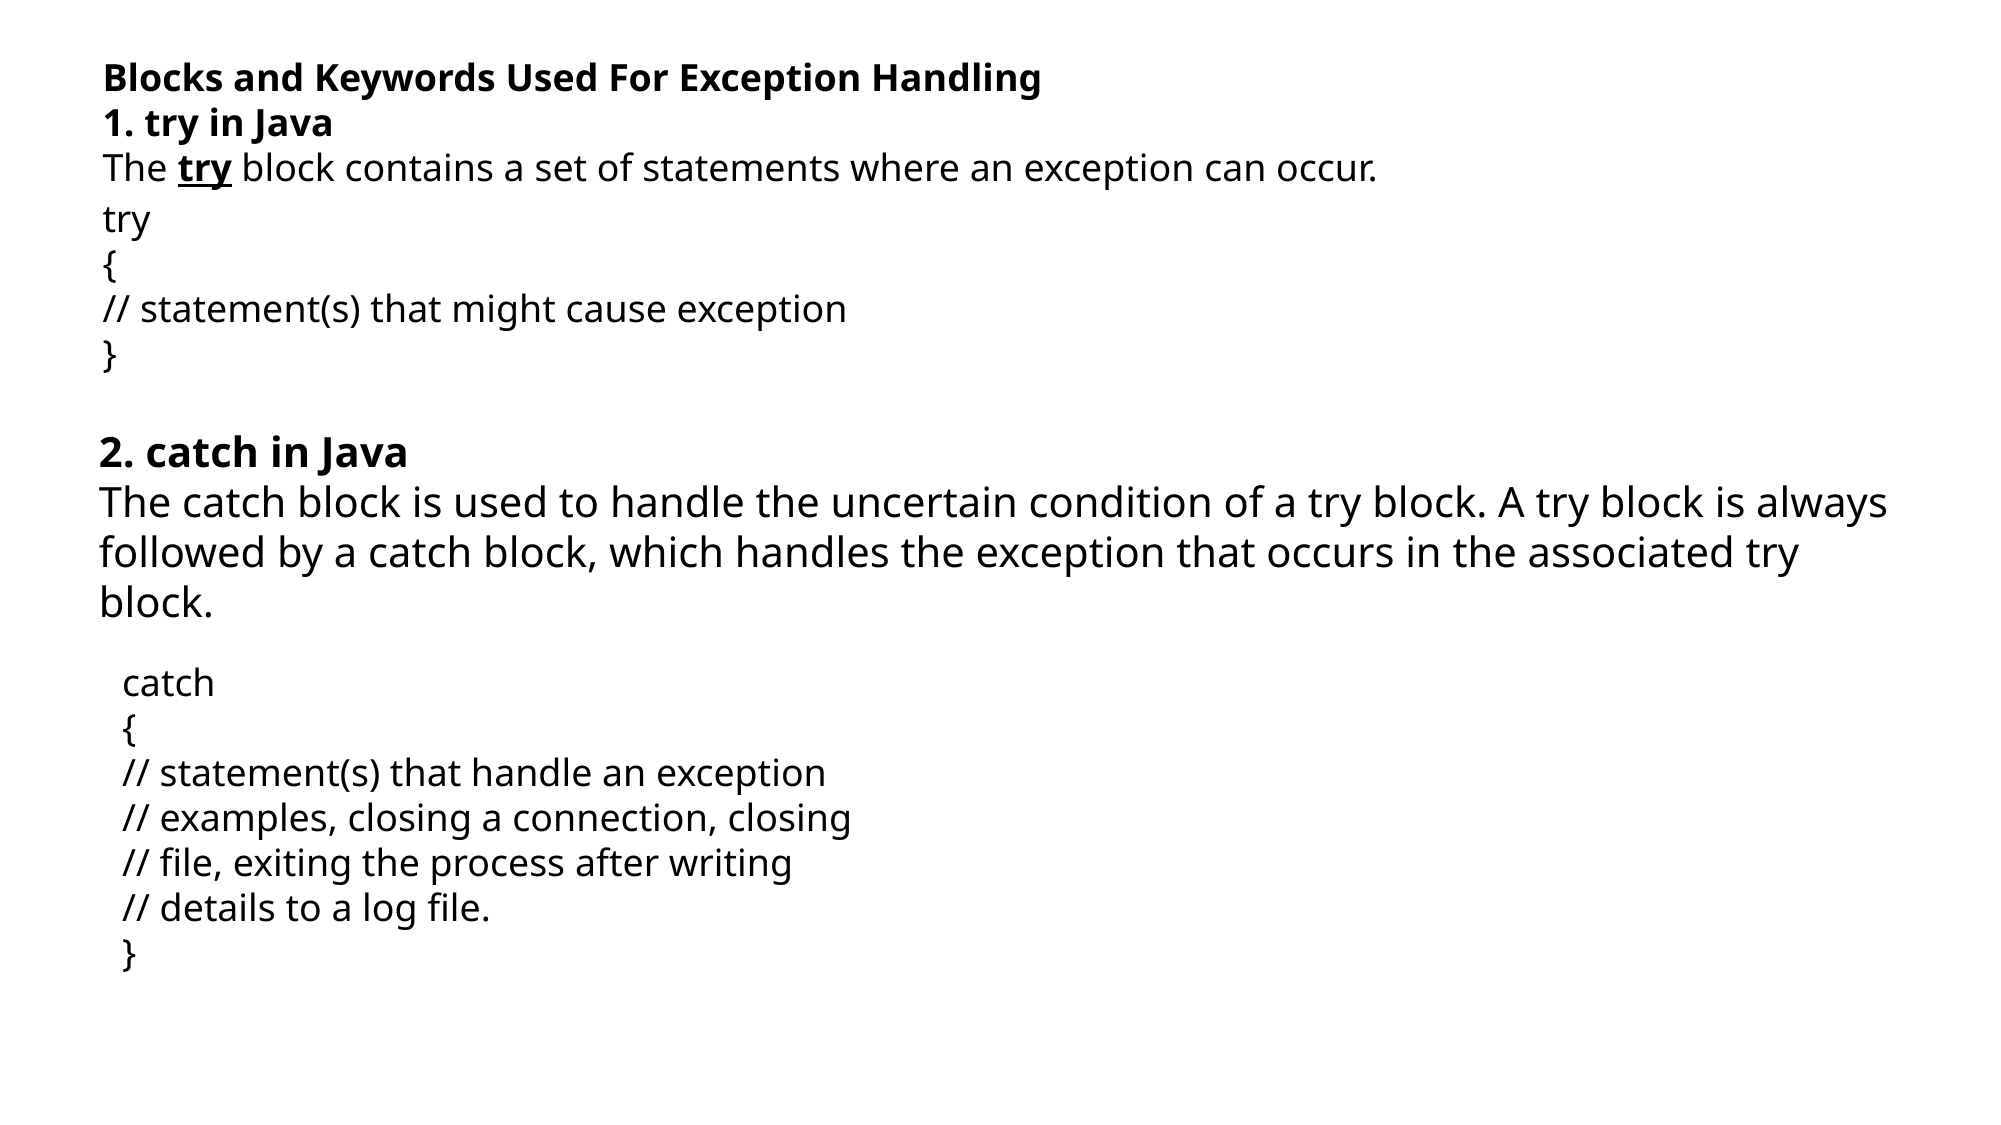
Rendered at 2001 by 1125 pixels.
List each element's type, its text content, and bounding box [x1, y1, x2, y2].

text_box 2. catch in Java The catch block is used to handle the uncertain condition of a try block. A try block is always followed by a catch block, which handles the exception that occurs in the associated try block. [83, 417, 1932, 633]
text_box Blocks and Keywords Used For Exception Handling 1. try in Java The try block contains a set of statements where an exception can occur. try { // statement(s) that might cause exception } [87, 46, 1825, 383]
text_box catch { // statement(s) that handle an exception // examples, closing a connection, closing // file, exiting the process after writing // details to a log file. } [107, 651, 1274, 982]
